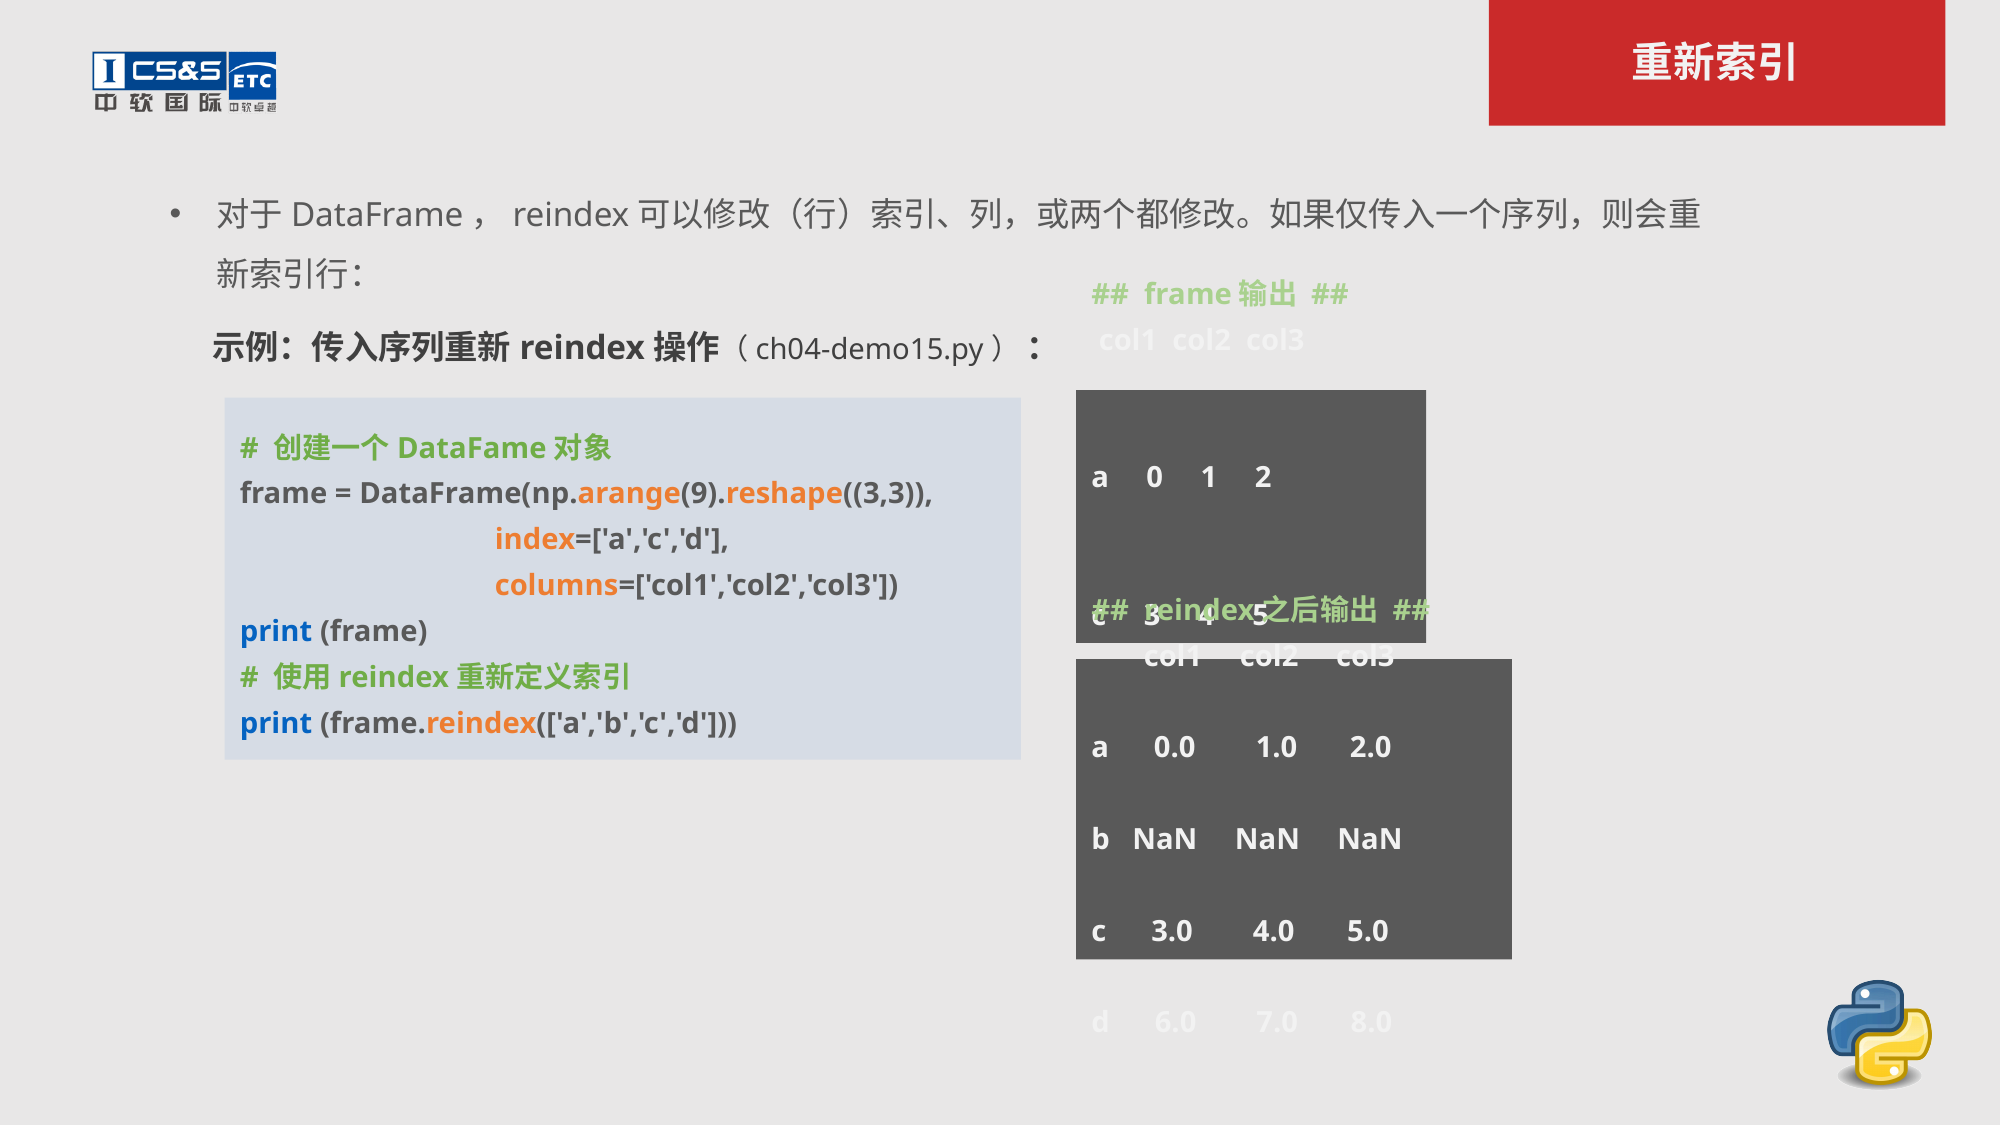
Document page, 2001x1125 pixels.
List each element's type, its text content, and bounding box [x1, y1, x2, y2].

picture [90, 49, 278, 114]
text_box 重新索引 [1490, 34, 1941, 98]
text_box 对于DataFrame，reindex可以修改（行）索引、列，或两个都修改。如果仅传入一个序列，则会重新索引行： [154, 166, 1738, 301]
text_box 示例：传入序列重新reindex操作（ch04-demo15.py） ： [197, 318, 1075, 374]
text_box # 创建一个DataFame对象 frame = DataFrame(np.arange(9).reshape((3,3)), index=['a','c','d'], columns=['col1','col2','col3']) print (frame) # 使用reindex重新定义索引 print (frame.reindex(['a','b','c','d'])) [224, 397, 1021, 760]
picture [1820, 977, 1939, 1095]
text_box ## reindex之后输出 ## col1 col2 col3 a 0.0 1.0 2.0 b NaN NaN NaN c 3.0 4.0 5.0 d 6.0 7.0 8.0 [1076, 659, 1512, 960]
text_box ## frame输出 ## col1 col2 col3 a 0 1 2 c 3 4 5 d 6 7 8 [1076, 390, 1427, 643]
